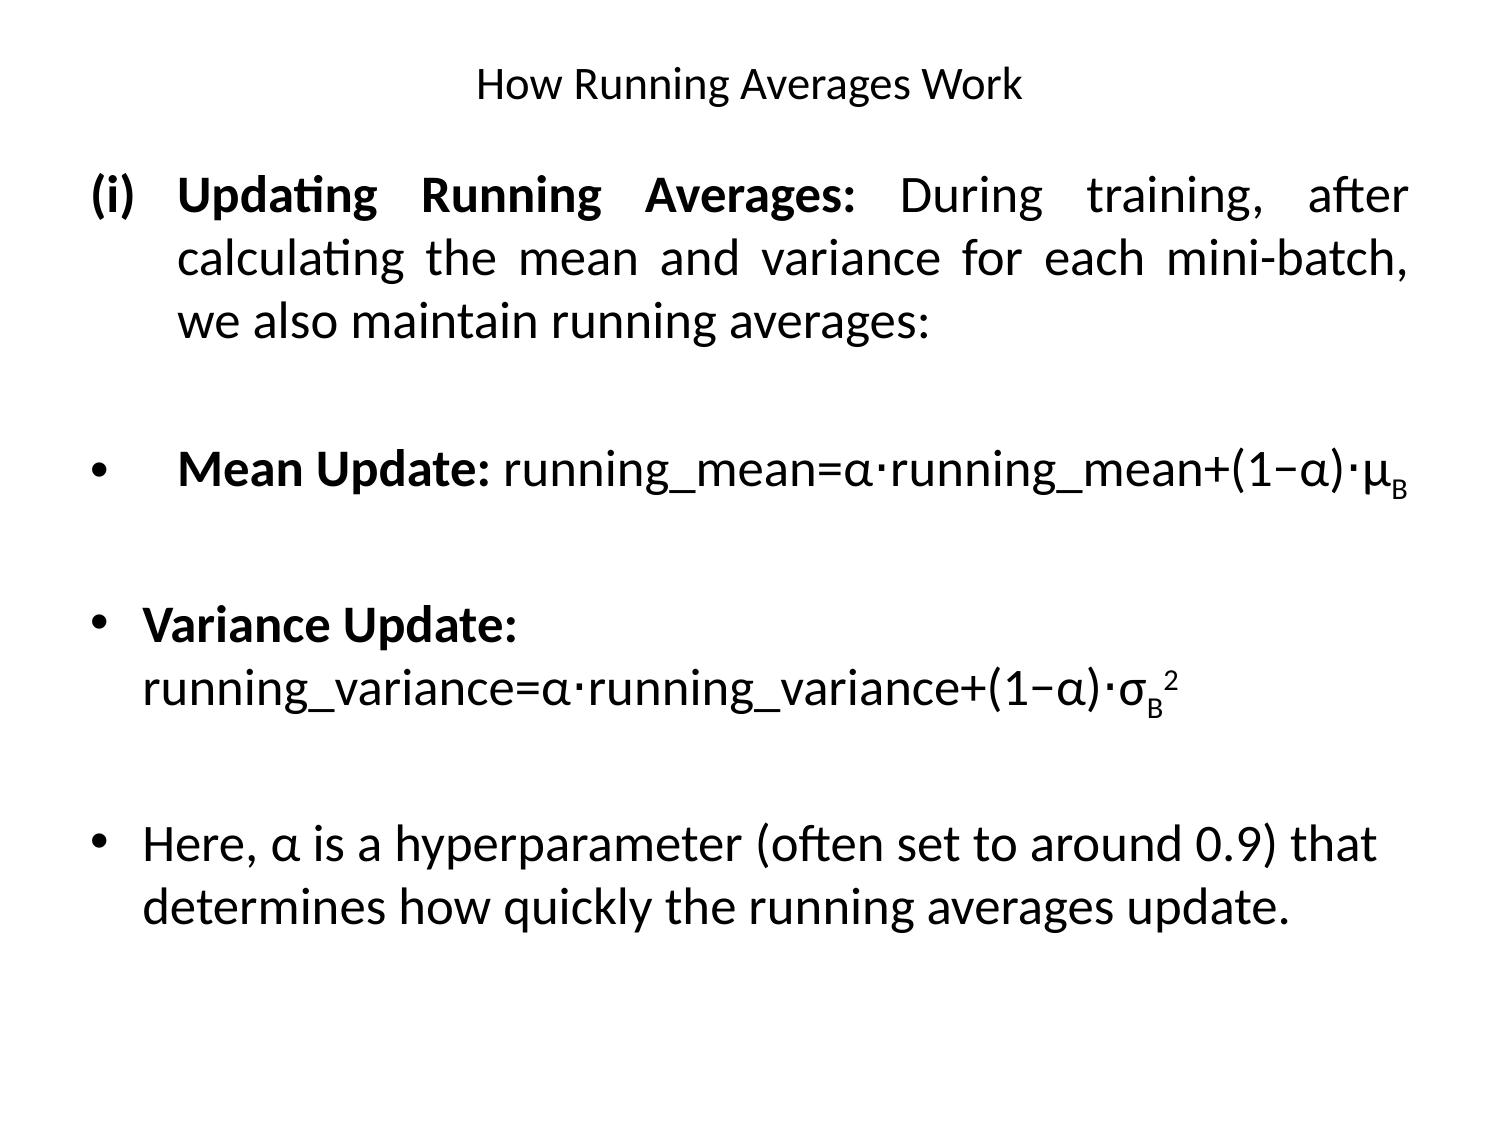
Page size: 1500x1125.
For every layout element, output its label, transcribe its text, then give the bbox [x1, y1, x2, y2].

list Updating Running Averages: During training, after calculating the mean and variance for each mini-batch, we also maintain running averages: Mean Update: running_mean=α⋅running_mean+(1−α)⋅μB​ Variance Update: running_variance=α⋅running_variance+(1−α)⋅σB2 Here, α is a hyperparameter (often set to around 0.9) that determines how quickly the running averages update. [75, 152, 1425, 1005]
title How Running Averages Work [75, 45, 1425, 118]
